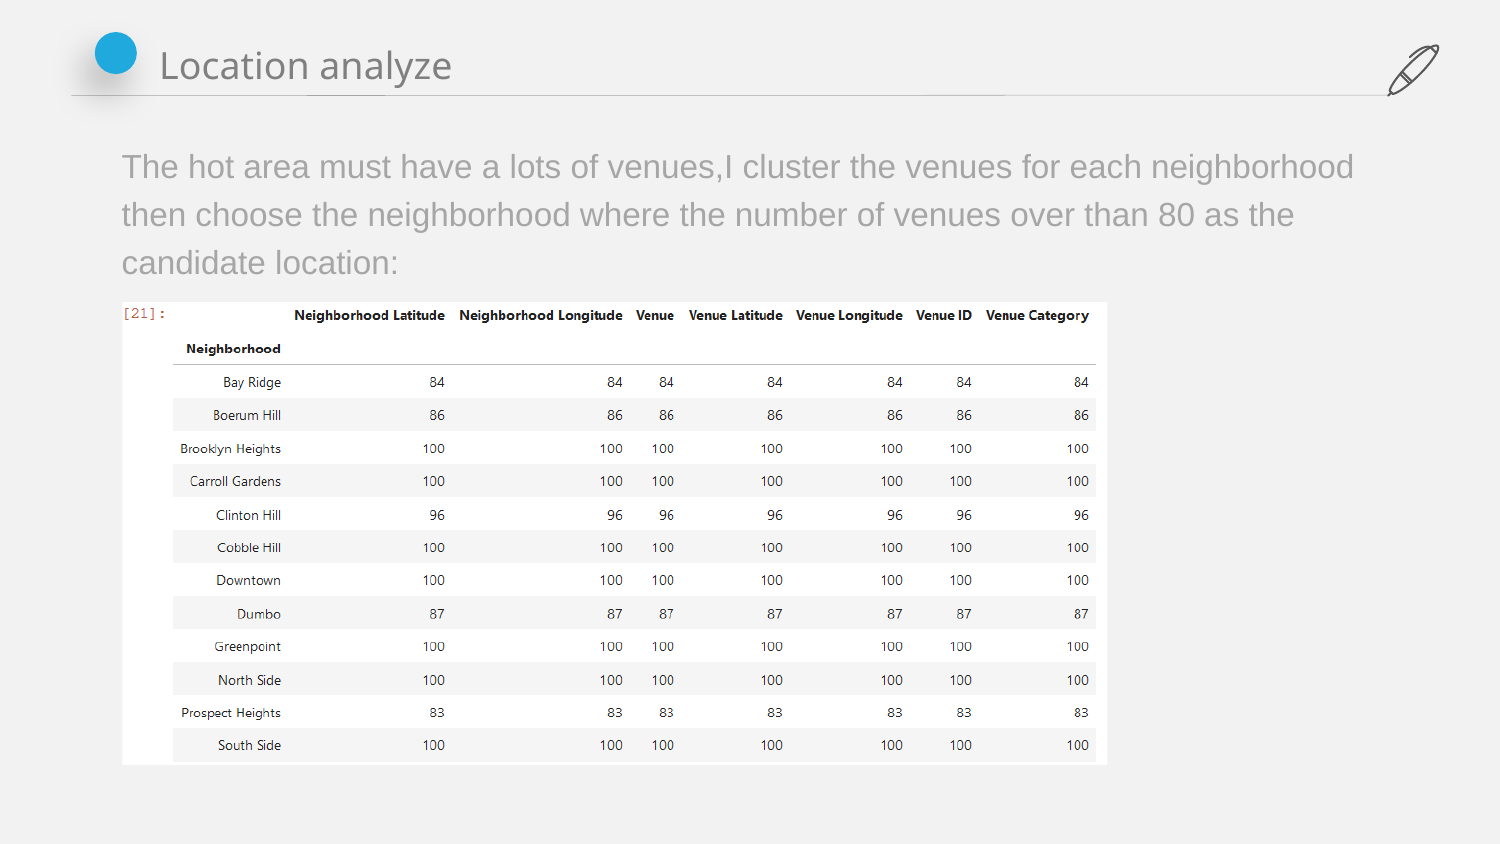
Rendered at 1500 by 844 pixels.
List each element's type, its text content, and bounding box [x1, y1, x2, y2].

text_box Location analyze [145, 35, 511, 94]
text_box The hot area must have a lots of venues,I cluster the venues for each neighborhood then choose the neighborhood where the number of venues over than 80 as the candidate location: [106, 130, 1393, 289]
picture [122, 302, 1108, 766]
